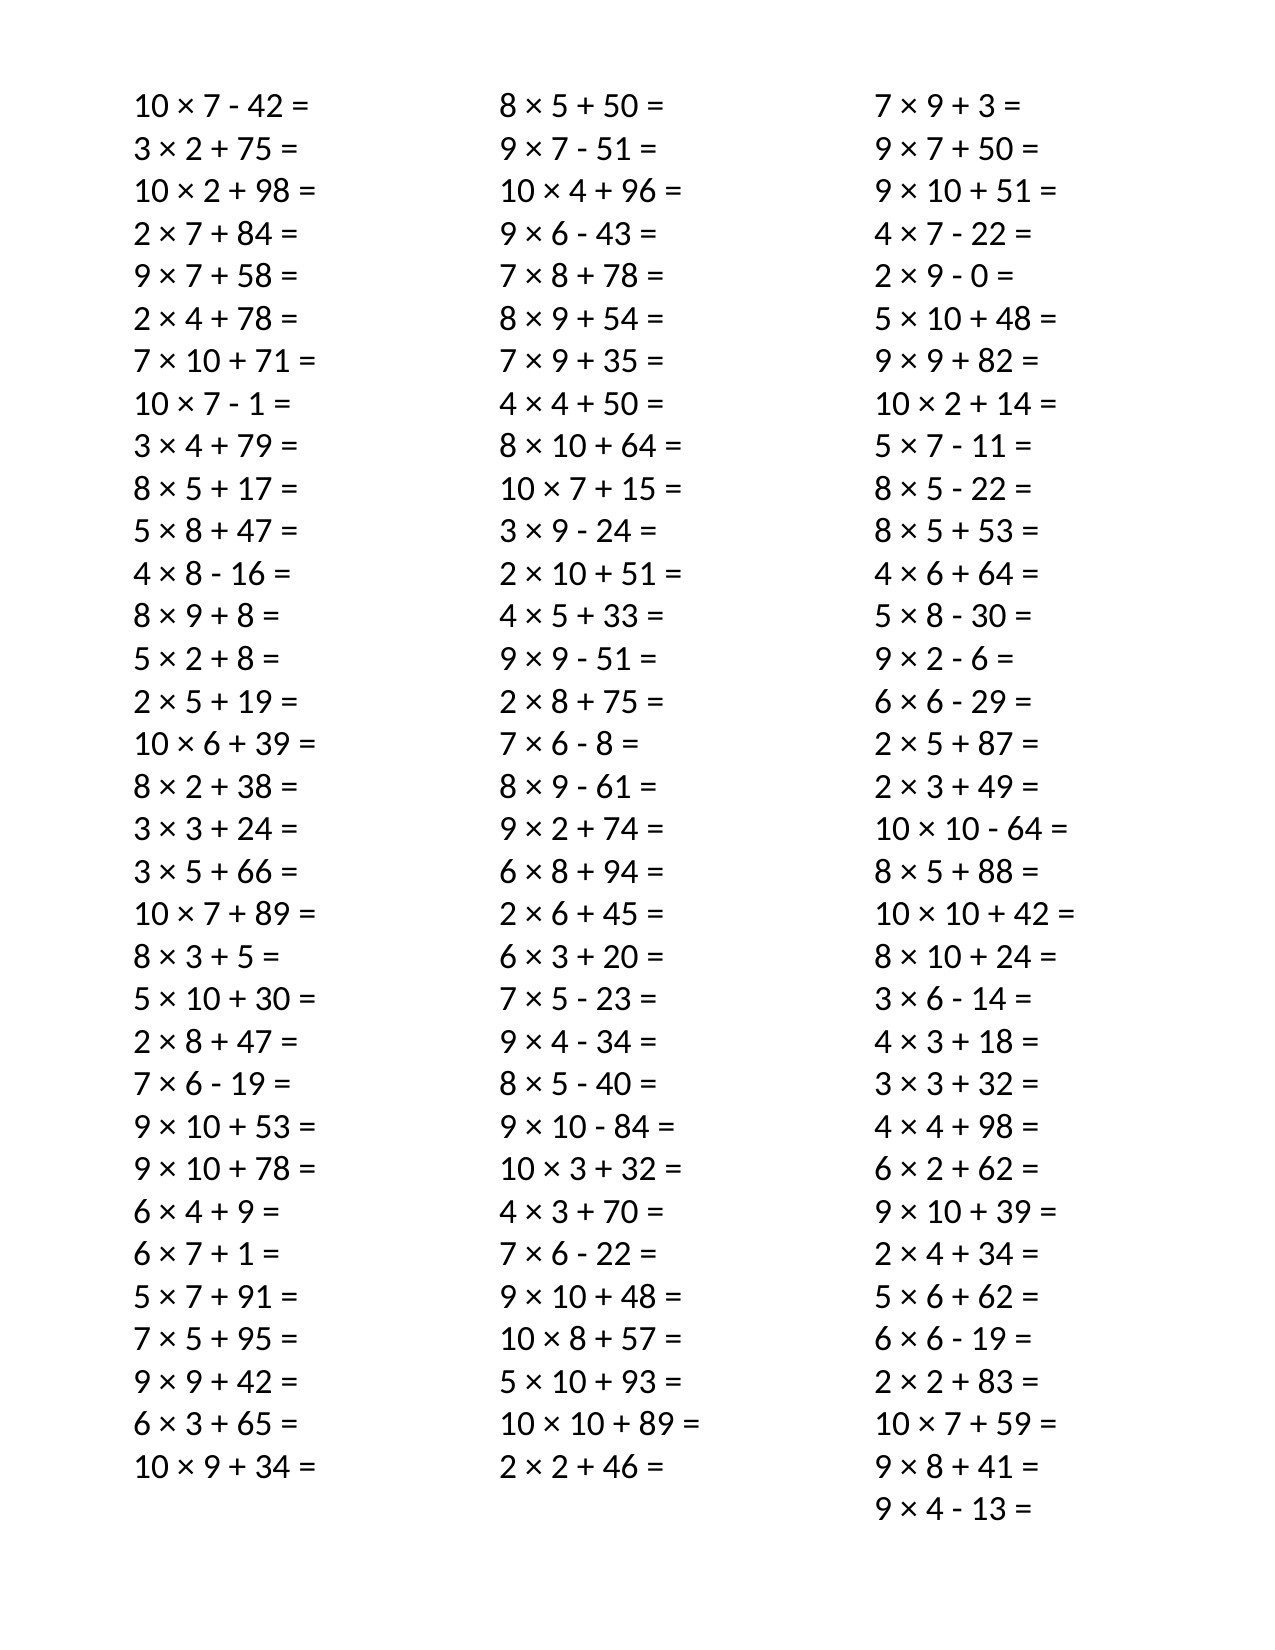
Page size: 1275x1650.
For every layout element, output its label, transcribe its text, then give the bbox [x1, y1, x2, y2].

text_box 8 × 5 + 50 = 9 × 7 - 51 = 10 × 4 + 96 = 9 × 6 - 43 = 7 × 8 + 78 = 8 × 9 + 54 = 7 × 9 + 35 = 4 × 4 + 50 = 8 × 10 + 64 = 10 × 7 + 15 = 3 × 9 - 24 = 2 × 10 + 51 = 4 × 5 + 33 = 9 × 9 - 51 = 2 × 8 + 75 = 7 × 6 - 8 = 8 × 9 - 61 = 9 × 2 + 74 = 6 × 8 + 94 = 2 × 6 + 45 = 6 × 3 + 20 = 7 × 5 - 23 = 9 × 4 - 34 = 8 × 5 - 40 = 9 × 10 - 84 = 10 × 3 + 32 = 4 × 3 + 70 = 7 × 6 - 22 = 9 × 10 + 48 = 10 × 8 + 57 = 5 × 10 + 93 = 10 × 10 + 89 = 2 × 2 + 46 = [484, 74, 716, 1536]
text_box 10 × 7 - 42 = 3 × 2 + 75 = 10 × 2 + 98 = 2 × 7 + 84 = 9 × 7 + 58 = 2 × 4 + 78 = 7 × 10 + 71 = 10 × 7 - 1 = 3 × 4 + 79 = 8 × 5 + 17 = 5 × 8 + 47 = 4 × 8 - 16 = 8 × 9 + 8 = 5 × 2 + 8 = 2 × 5 + 19 = 10 × 6 + 39 = 8 × 2 + 38 = 3 × 3 + 24 = 3 × 5 + 66 = 10 × 7 + 89 = 8 × 3 + 5 = 5 × 10 + 30 = 2 × 8 + 47 = 7 × 6 - 19 = 9 × 10 + 53 = 9 × 10 + 78 = 6 × 4 + 9 = 6 × 7 + 1 = 5 × 7 + 91 = 7 × 5 + 95 = 9 × 9 + 42 = 6 × 3 + 65 = 10 × 9 + 34 = [118, 74, 332, 1536]
text_box 7 × 9 + 3 = 9 × 7 + 50 = 9 × 10 + 51 = 4 × 7 - 22 = 2 × 9 - 0 = 5 × 10 + 48 = 9 × 9 + 82 = 10 × 2 + 14 = 5 × 7 - 11 = 8 × 5 - 22 = 8 × 5 + 53 = 4 × 6 + 64 = 5 × 8 - 30 = 9 × 2 - 6 = 6 × 6 - 29 = 2 × 5 + 87 = 2 × 3 + 49 = 10 × 10 - 64 = 8 × 5 + 88 = 10 × 10 + 42 = 8 × 10 + 24 = 3 × 6 - 14 = 4 × 3 + 18 = 3 × 3 + 32 = 4 × 4 + 98 = 6 × 2 + 62 = 9 × 10 + 39 = 2 × 4 + 34 = 5 × 6 + 62 = 6 × 6 - 19 = 2 × 2 + 83 = 10 × 7 + 59 = 9 × 8 + 41 = 9 × 4 - 13 = [859, 74, 1091, 1578]
